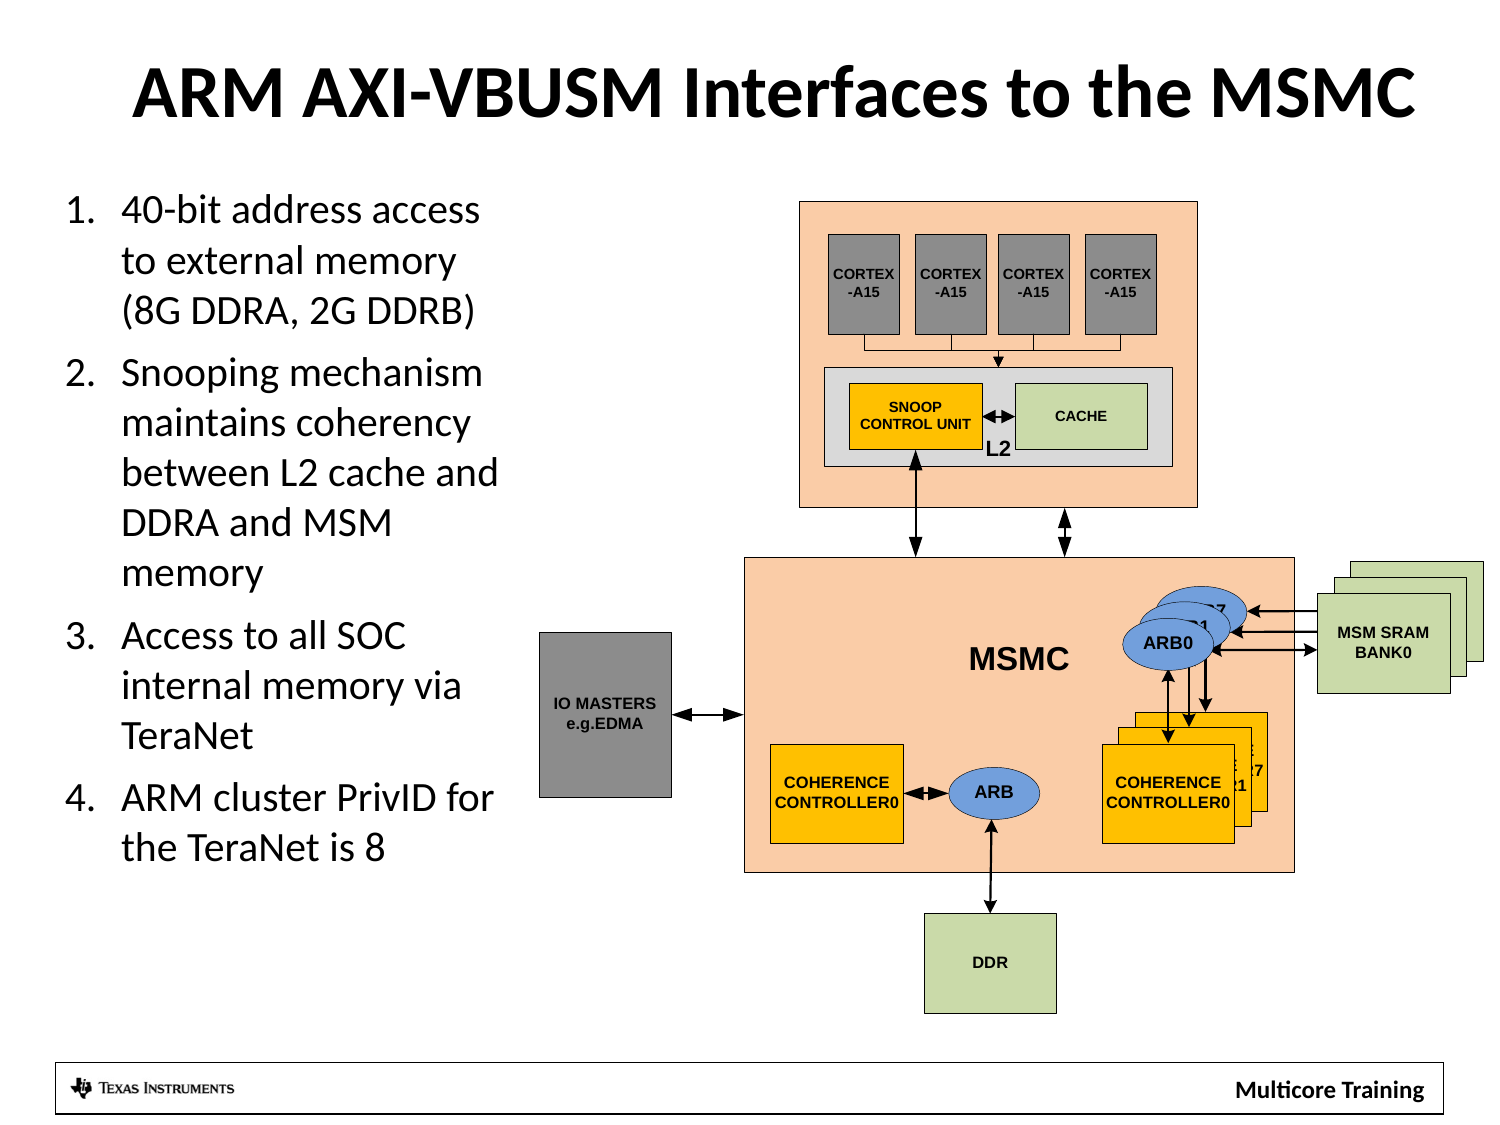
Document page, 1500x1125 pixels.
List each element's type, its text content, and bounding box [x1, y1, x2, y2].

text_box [535, 198, 1486, 1016]
text_box 40-bit address access to external memory (8G DDRA, 2G DDRB) Snooping mechanism maintains coherency between L2 cache and DDRA and MSM memory Access to all SOC internal memory via TeraNet ARM cluster PrivID for the TeraNet is 8 [49, 174, 519, 878]
picture [59, 1066, 245, 1110]
title ARM AXI-VBUSM Interfaces to the MSMC [99, 37, 1451, 138]
